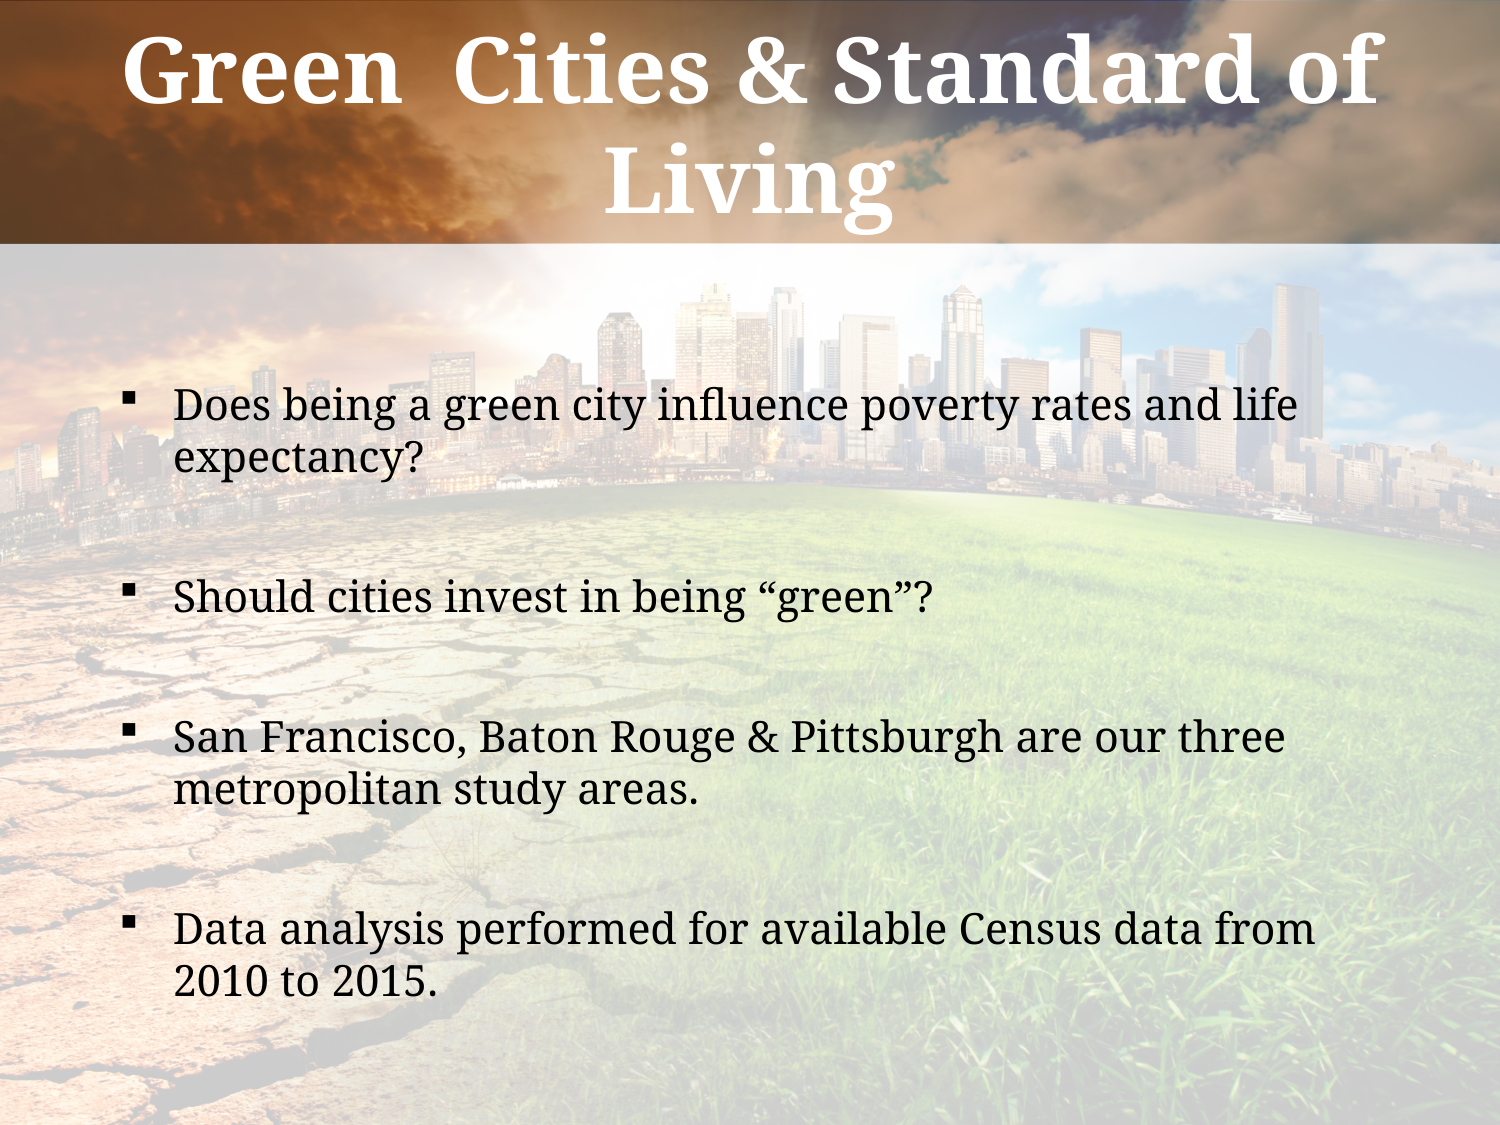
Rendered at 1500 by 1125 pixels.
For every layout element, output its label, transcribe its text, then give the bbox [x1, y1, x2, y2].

list Does being a green city influence poverty rates and life expectancy? Should cities invest in being “green”? San Francisco, Baton Rouge & Pittsburgh are our three metropolitan study areas. Data analysis performed for available Census data from 2010 to 2015. [104, 299, 1398, 1015]
title Green Cities & Standard of Living [0, 0, 1500, 244]
